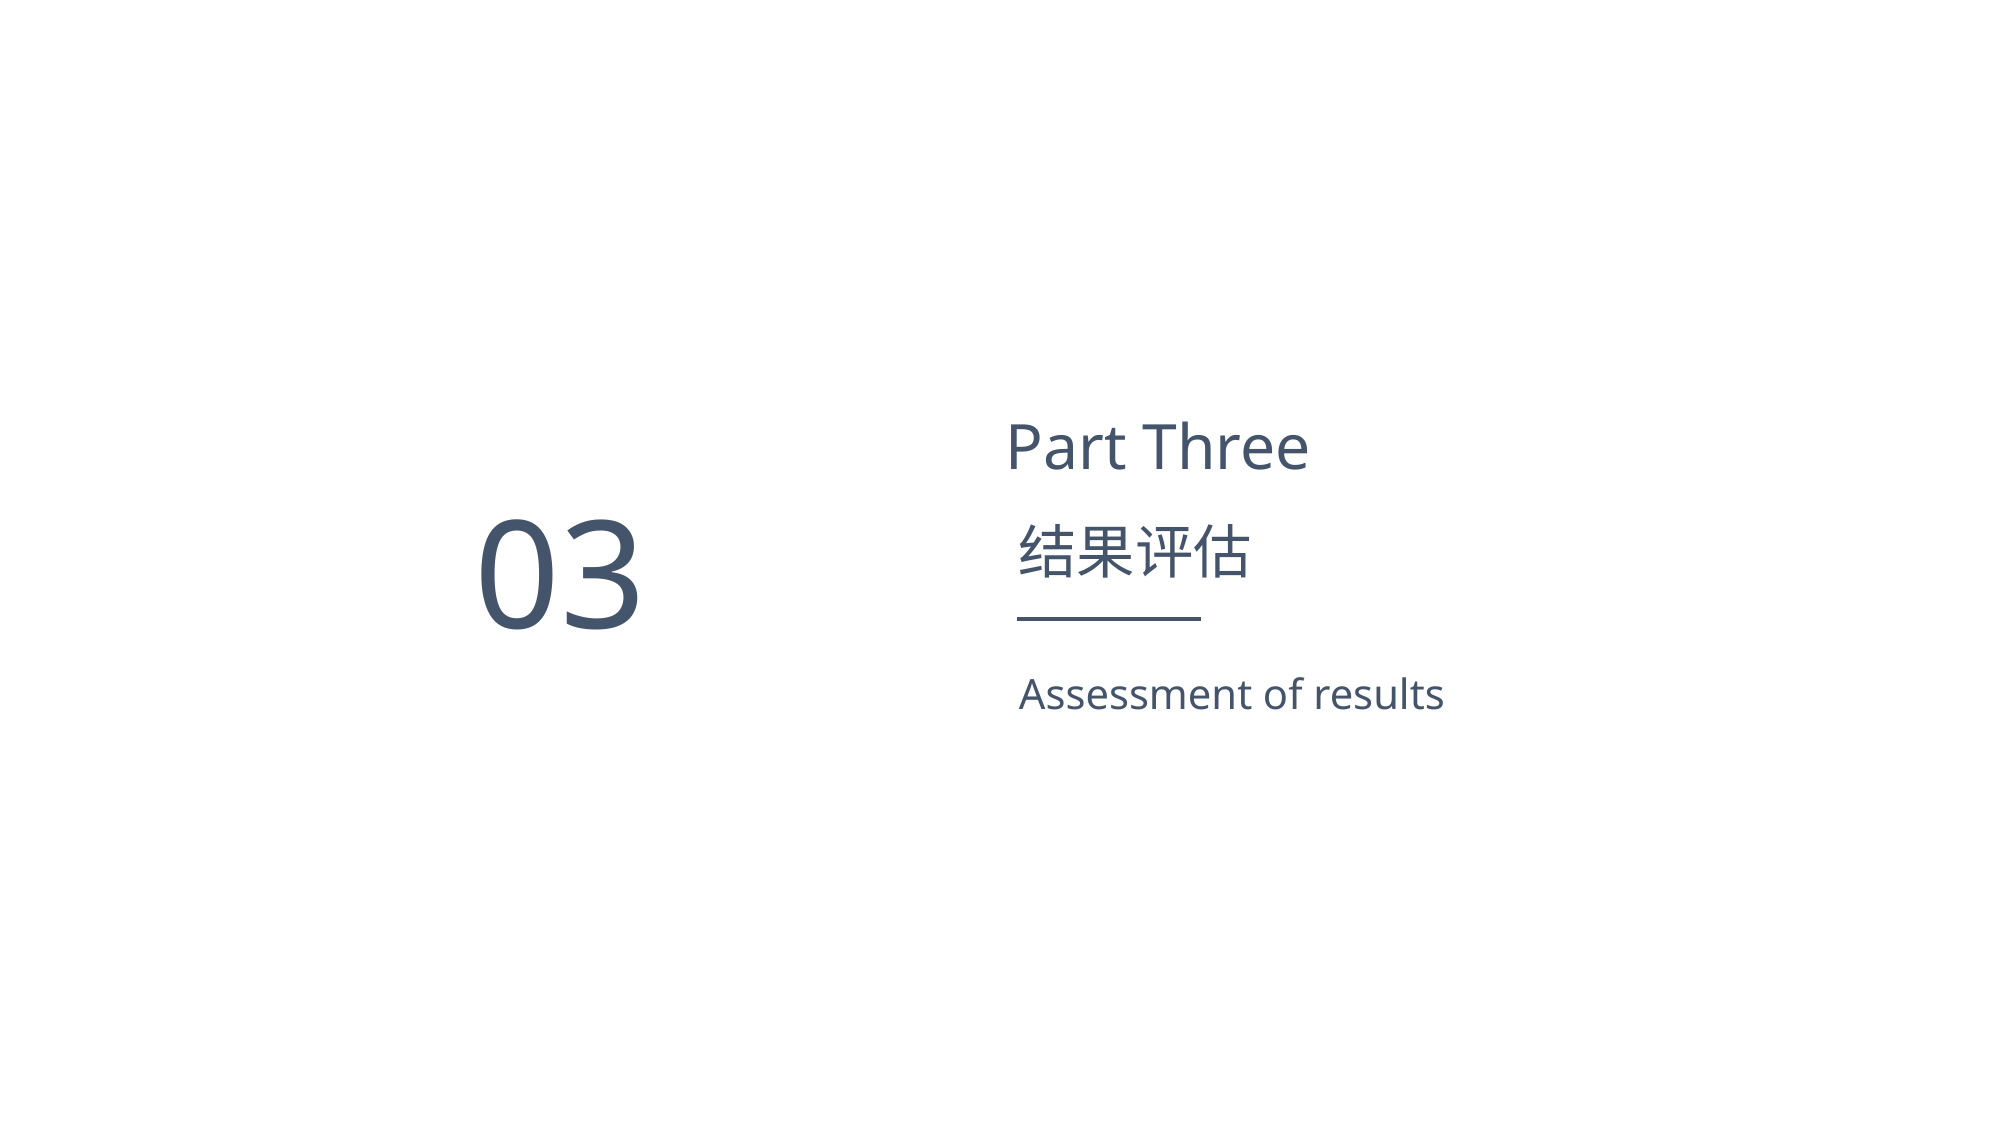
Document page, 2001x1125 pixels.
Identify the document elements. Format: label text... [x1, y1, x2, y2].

text_box 03 [475, 478, 660, 659]
text_box 结果评估 [1018, 514, 1679, 586]
text_box Part Three [990, 399, 1326, 489]
text_box Assessment of results [1004, 660, 1810, 725]
